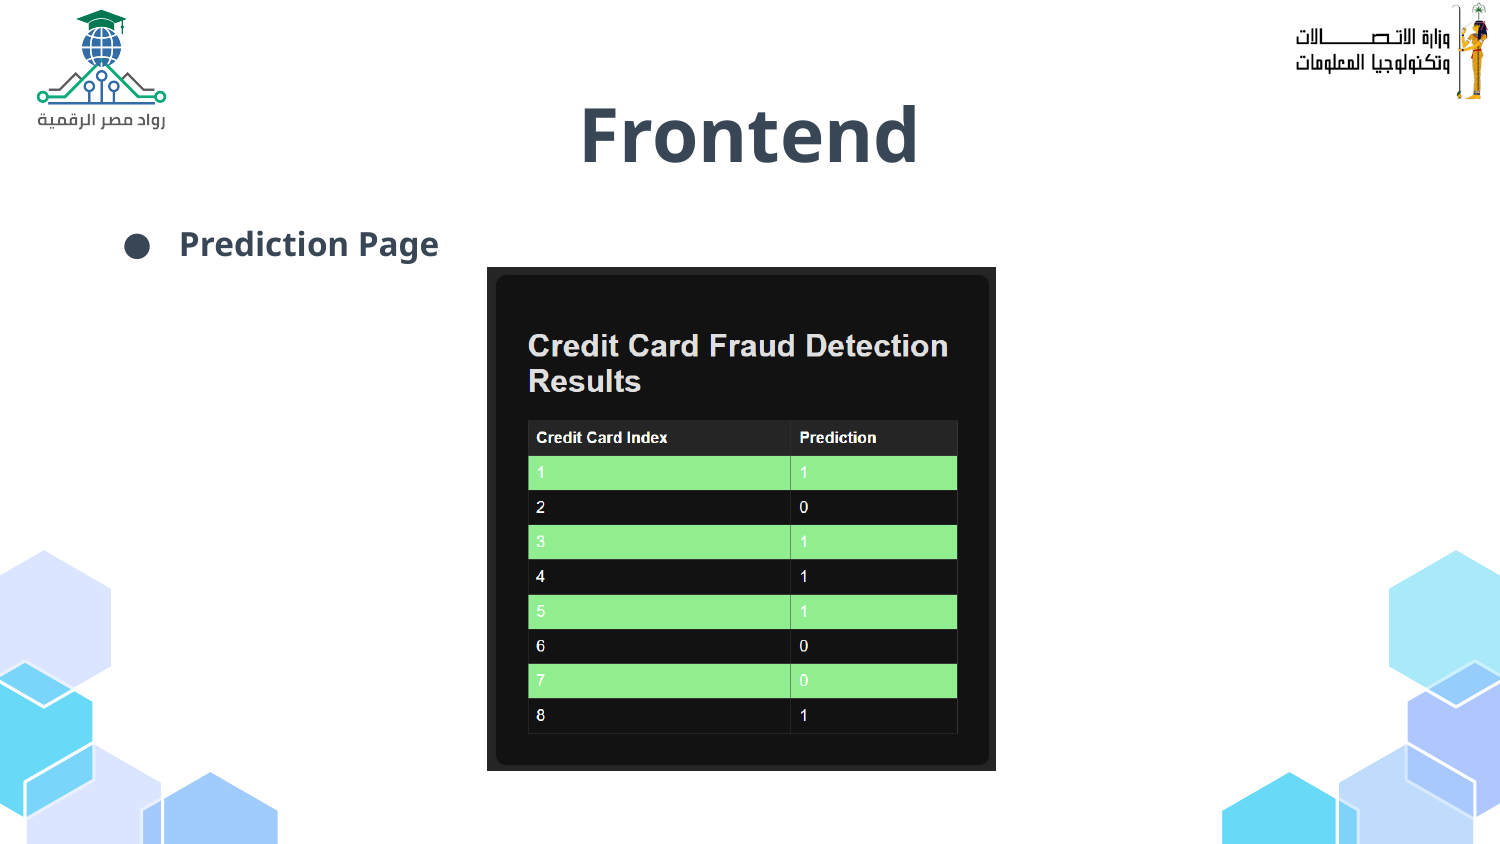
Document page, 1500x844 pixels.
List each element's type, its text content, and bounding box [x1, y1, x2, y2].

title Frontend [118, 72, 1382, 167]
picture [0, 0, 224, 185]
picture [487, 267, 997, 771]
list Prediction Page [107, 187, 1382, 716]
picture [1289, 0, 1500, 105]
